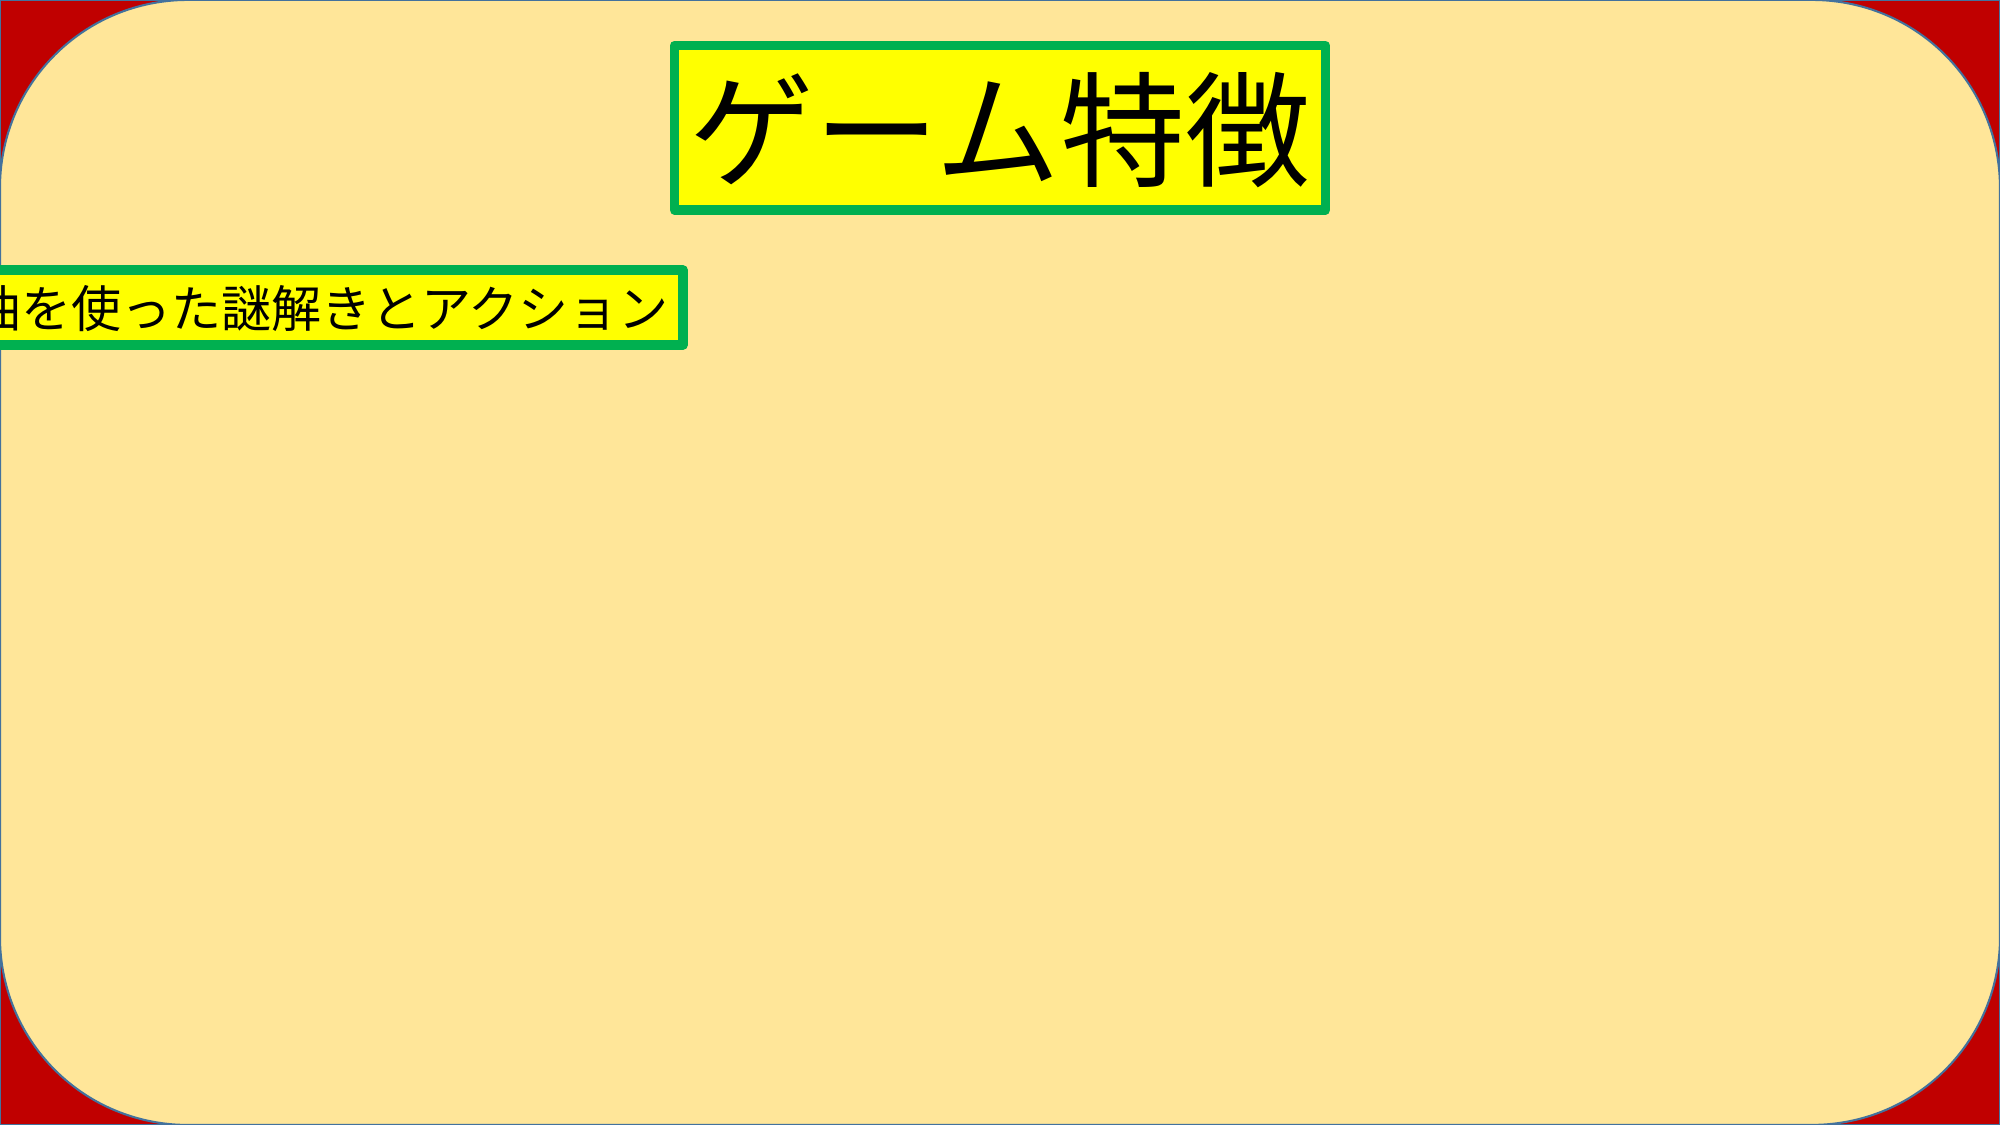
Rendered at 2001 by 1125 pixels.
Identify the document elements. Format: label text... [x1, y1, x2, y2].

text_box [0, 0, 2000, 1125]
text_box ゲーム特徴 [674, 45, 1326, 211]
text_box [0, 0, 159, 159]
text_box 油を使った謎解きとアクション [0, 270, 684, 345]
text_box [1841, 0, 2000, 160]
text_box [1840, 966, 2000, 1125]
text_box [0, 966, 160, 1125]
